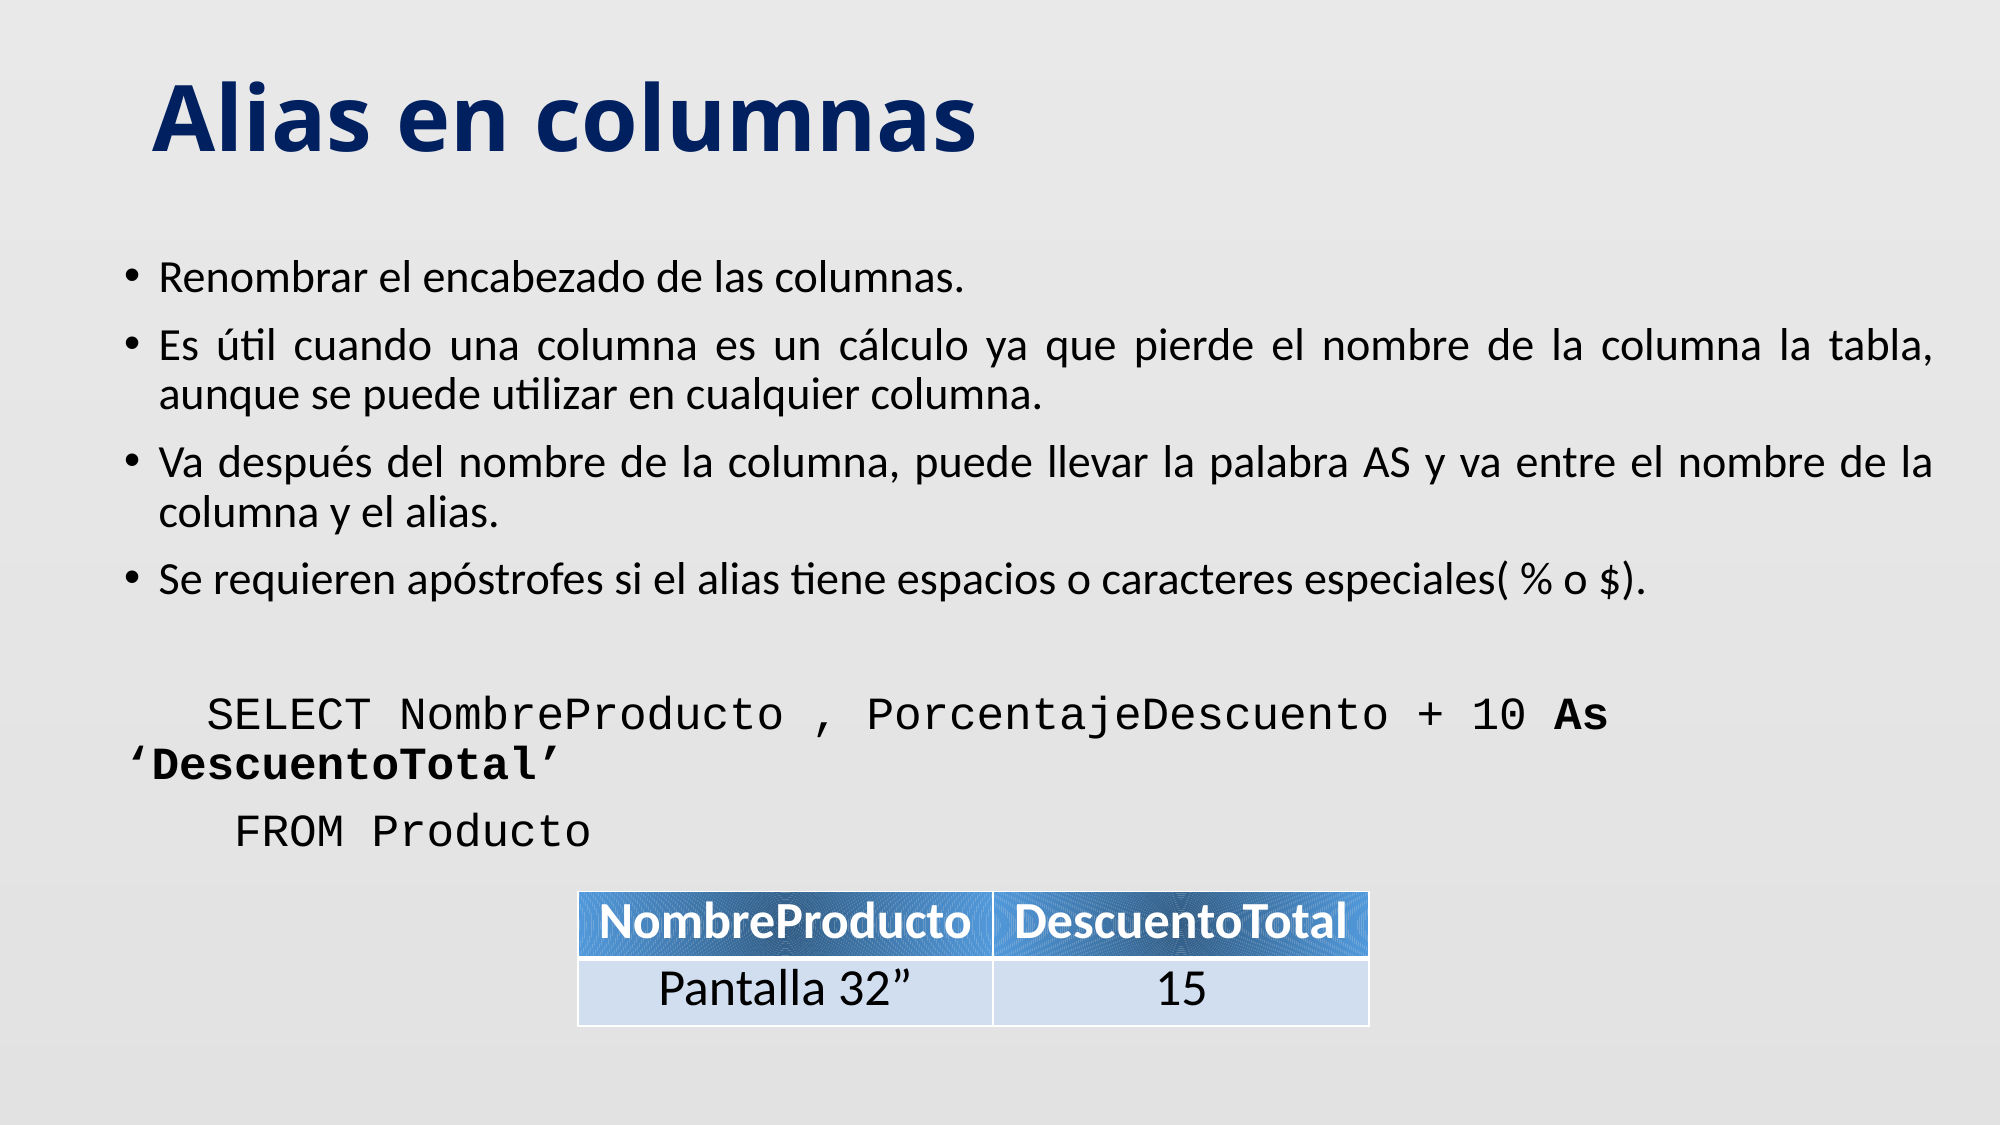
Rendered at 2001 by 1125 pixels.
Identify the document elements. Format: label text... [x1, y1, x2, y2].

table_cell Pantalla 32” [579, 961, 992, 1025]
table_header DescuentoTotal [994, 892, 1368, 956]
title Alias en columnas [137, 31, 1863, 212]
table_cell 15 [994, 961, 1368, 1025]
list Renombrar el encabezado de las columnas. Es útil cuando una columna es un cálculo ya que pierde el nombre de la columna la tabla, aunque se puede utilizar en cualquier columna. Va después del nombre de la columna, puede llevar la palabra AS y va entre el nombre de la columna y el alias. Se requieren apóstrofes si el alias tiene espacios o caracteres especiales( % o $). SELECT NombreProducto , PorcentajeDescuento + 10 As ‘DescuentoTotal’ FROM Producto [109, 245, 1950, 871]
table_header NombreProducto [579, 892, 992, 956]
